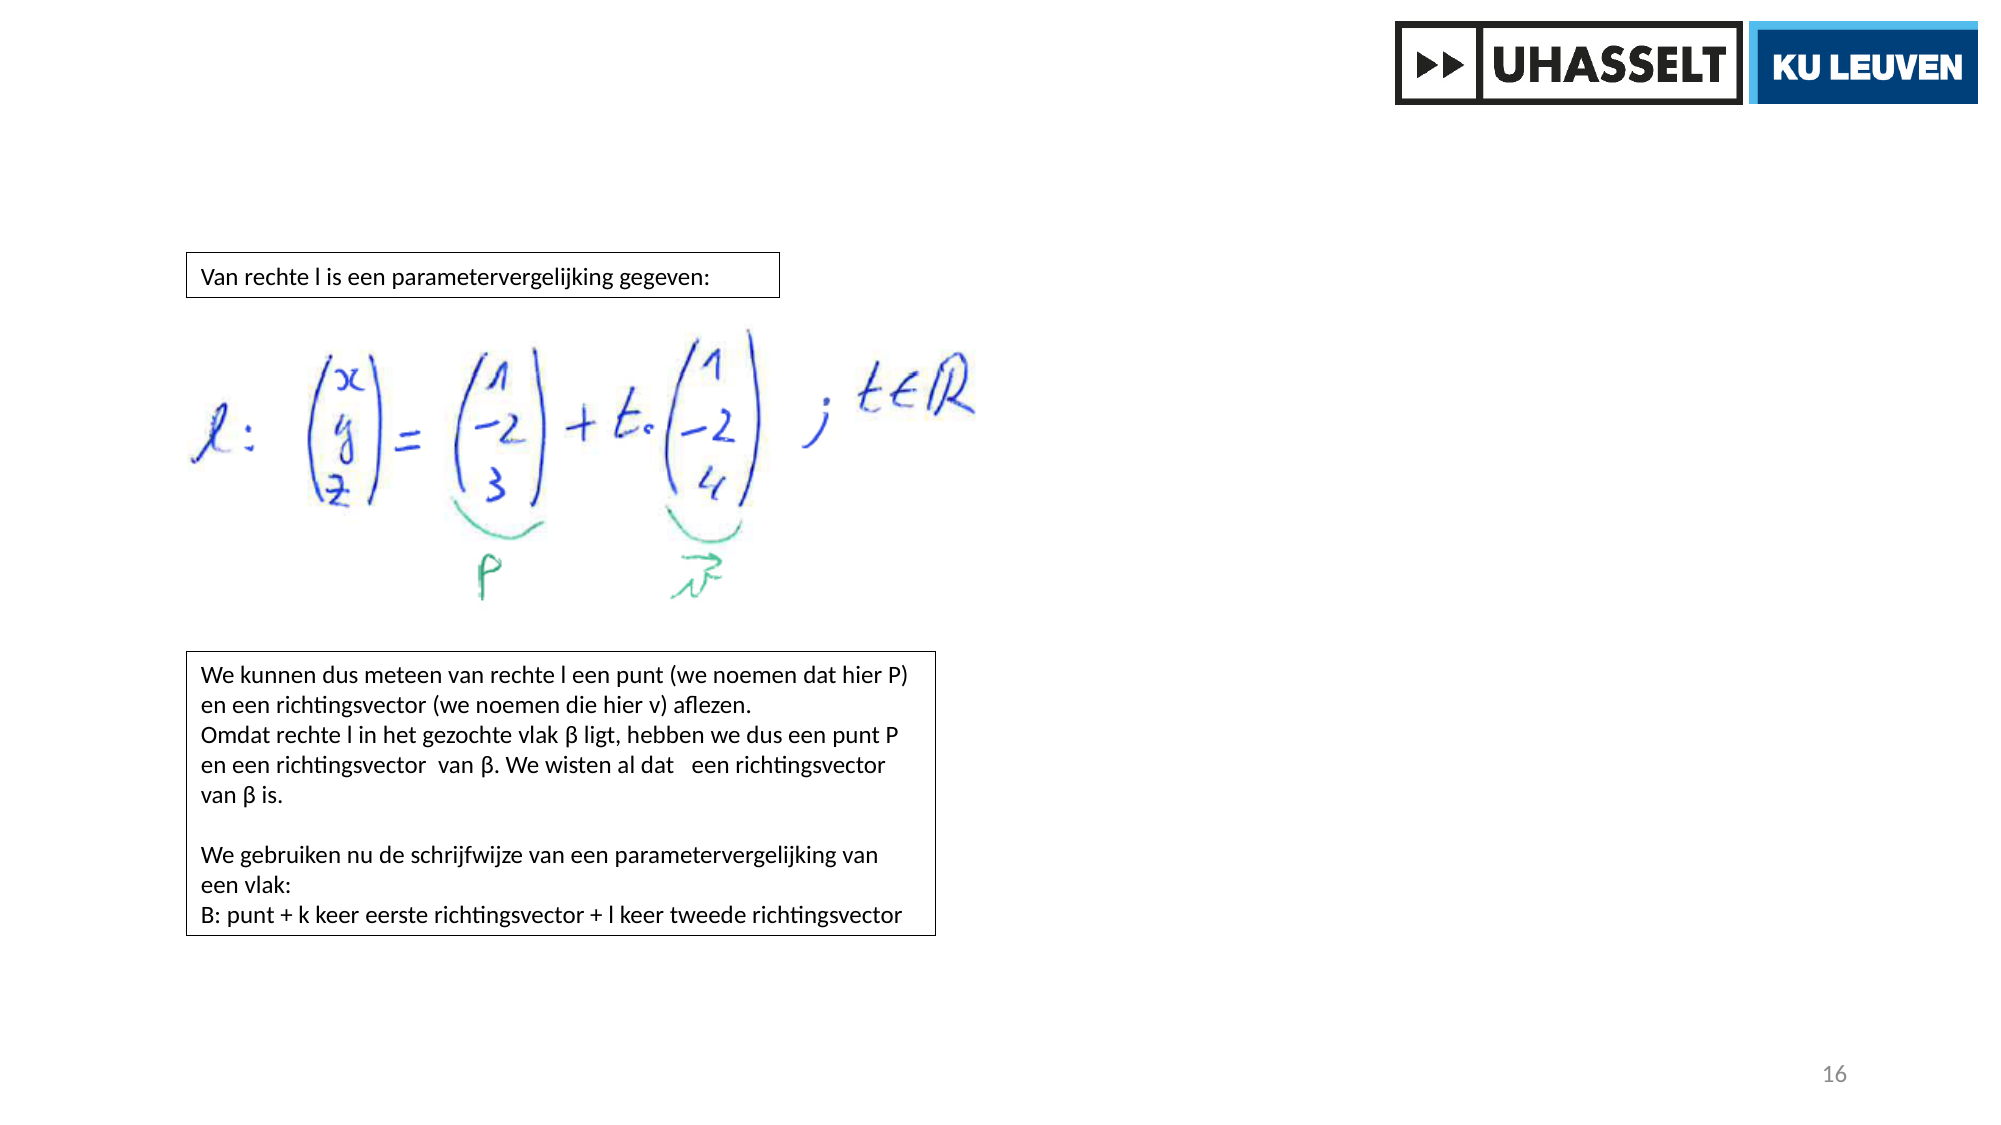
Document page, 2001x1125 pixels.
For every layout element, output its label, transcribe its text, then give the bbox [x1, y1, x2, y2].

text_box Van rechte l is een parametervergelijking gegeven: [186, 252, 780, 298]
picture [1395, 21, 1743, 105]
slide_number 16 [1412, 1042, 1863, 1103]
picture [185, 315, 1010, 618]
picture [1749, 21, 1978, 104]
